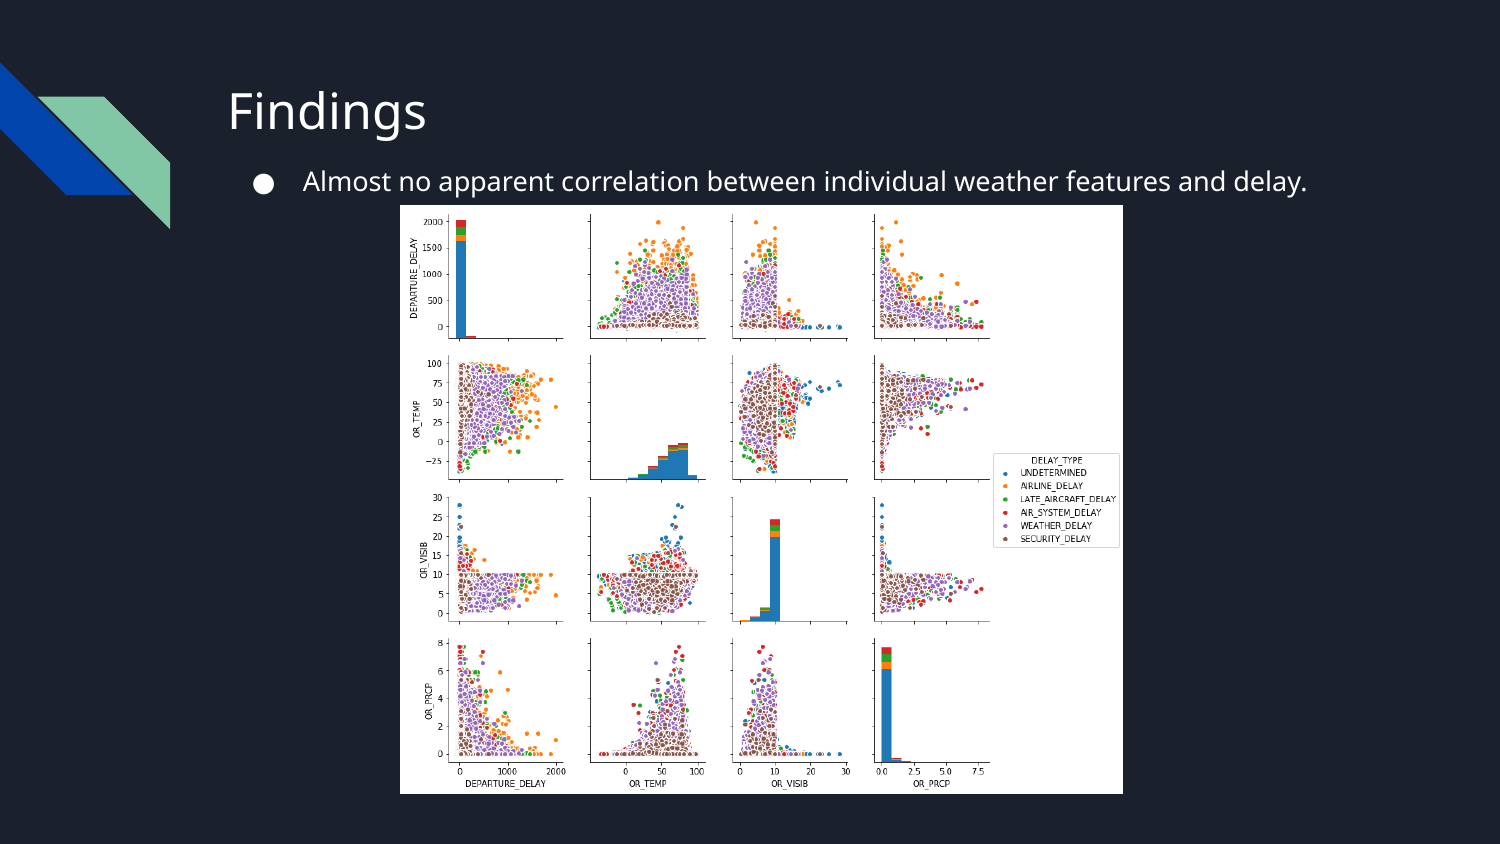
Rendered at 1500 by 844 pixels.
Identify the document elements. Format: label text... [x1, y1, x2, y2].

list Almost no apparent correlation between individual weather features and delay. [212, 144, 1336, 250]
title Findings [212, 64, 1368, 151]
picture [400, 204, 1123, 794]
